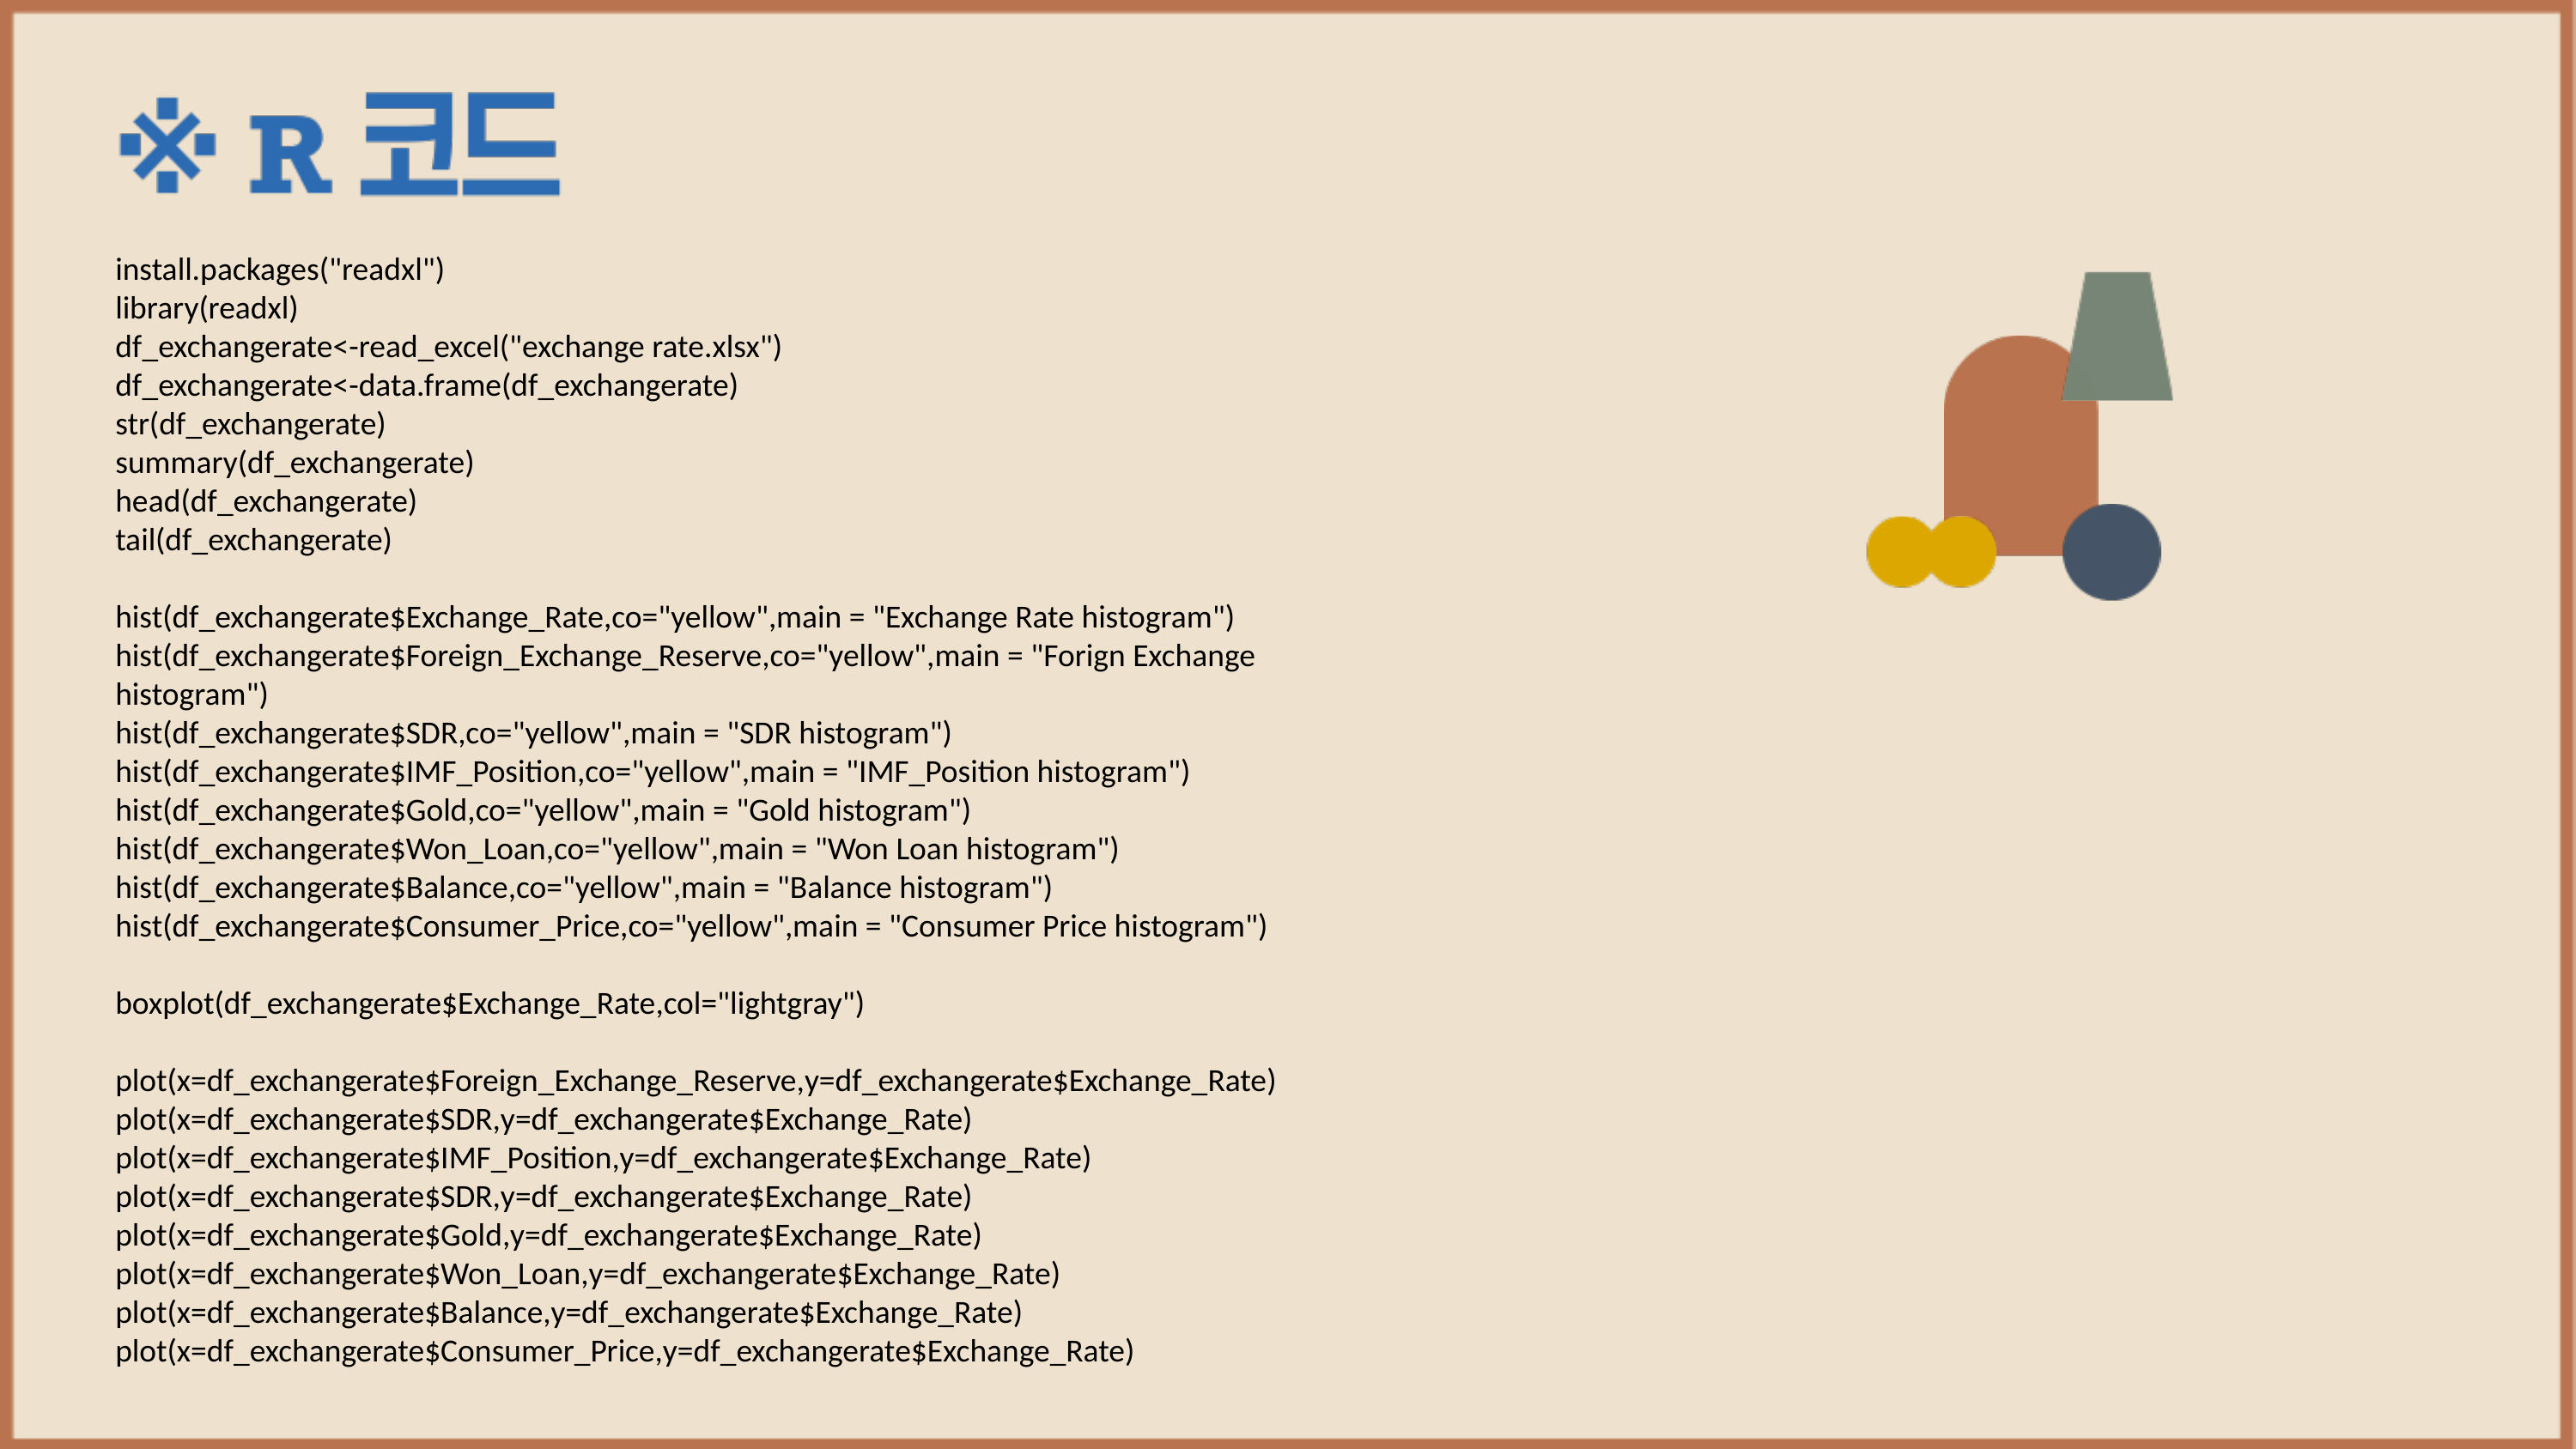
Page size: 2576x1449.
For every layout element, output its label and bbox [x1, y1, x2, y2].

text_box [1944, 336, 2099, 558]
text_box [2062, 504, 2161, 603]
text_box [2060, 271, 2173, 401]
text_box [1894, 487, 1967, 618]
picture [0, 0, 2576, 1449]
